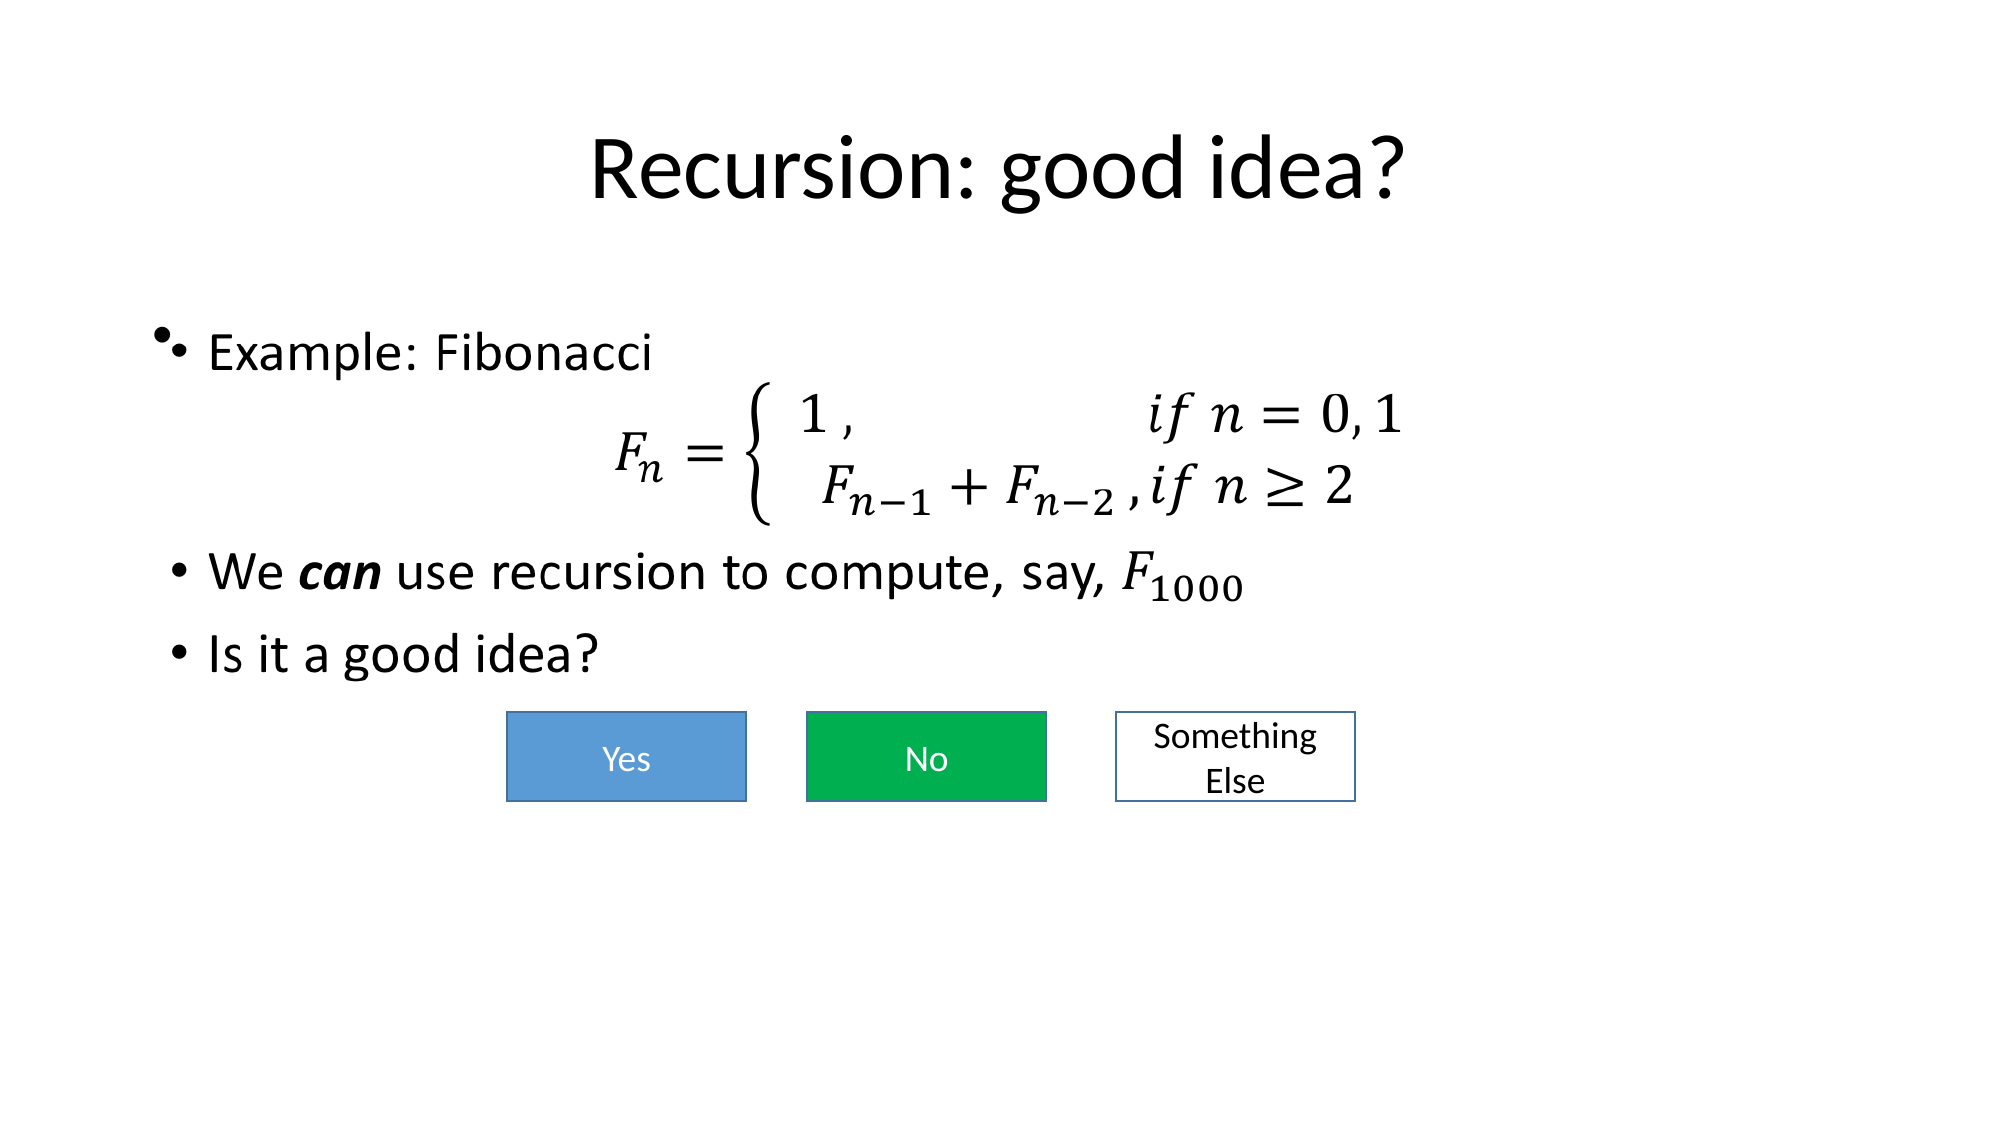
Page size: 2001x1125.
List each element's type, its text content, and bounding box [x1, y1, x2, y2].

text_box No [807, 711, 1047, 801]
text_box Yes [507, 711, 747, 801]
title Recursion: good idea? [137, 59, 1863, 278]
text_box Something Else [1116, 711, 1355, 801]
list [137, 299, 1863, 1014]
